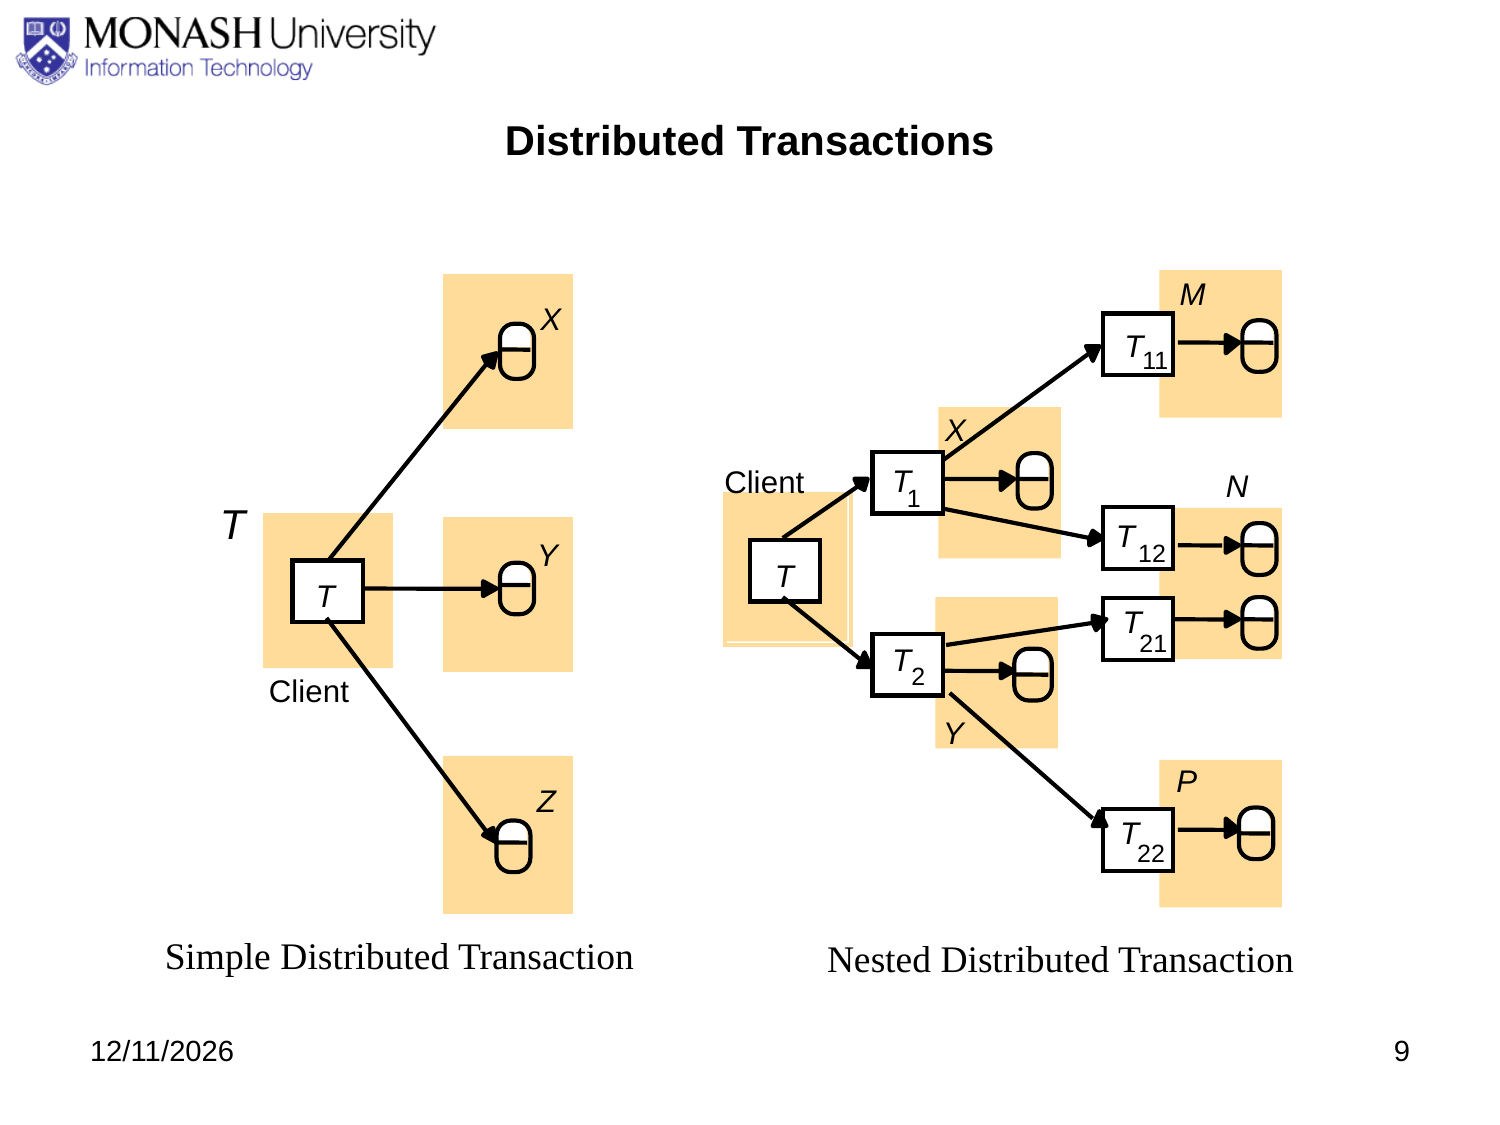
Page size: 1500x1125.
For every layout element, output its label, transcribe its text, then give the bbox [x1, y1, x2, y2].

slide_number 9 [1074, 1024, 1426, 1103]
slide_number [74, 1024, 426, 1103]
picture [0, 0, 438, 101]
text_box Nested Distributed Transaction [812, 927, 1338, 987]
title Distributed Transactions [75, 45, 1425, 233]
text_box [204, 269, 1283, 913]
text_box Simple Distributed Transaction [150, 924, 725, 985]
